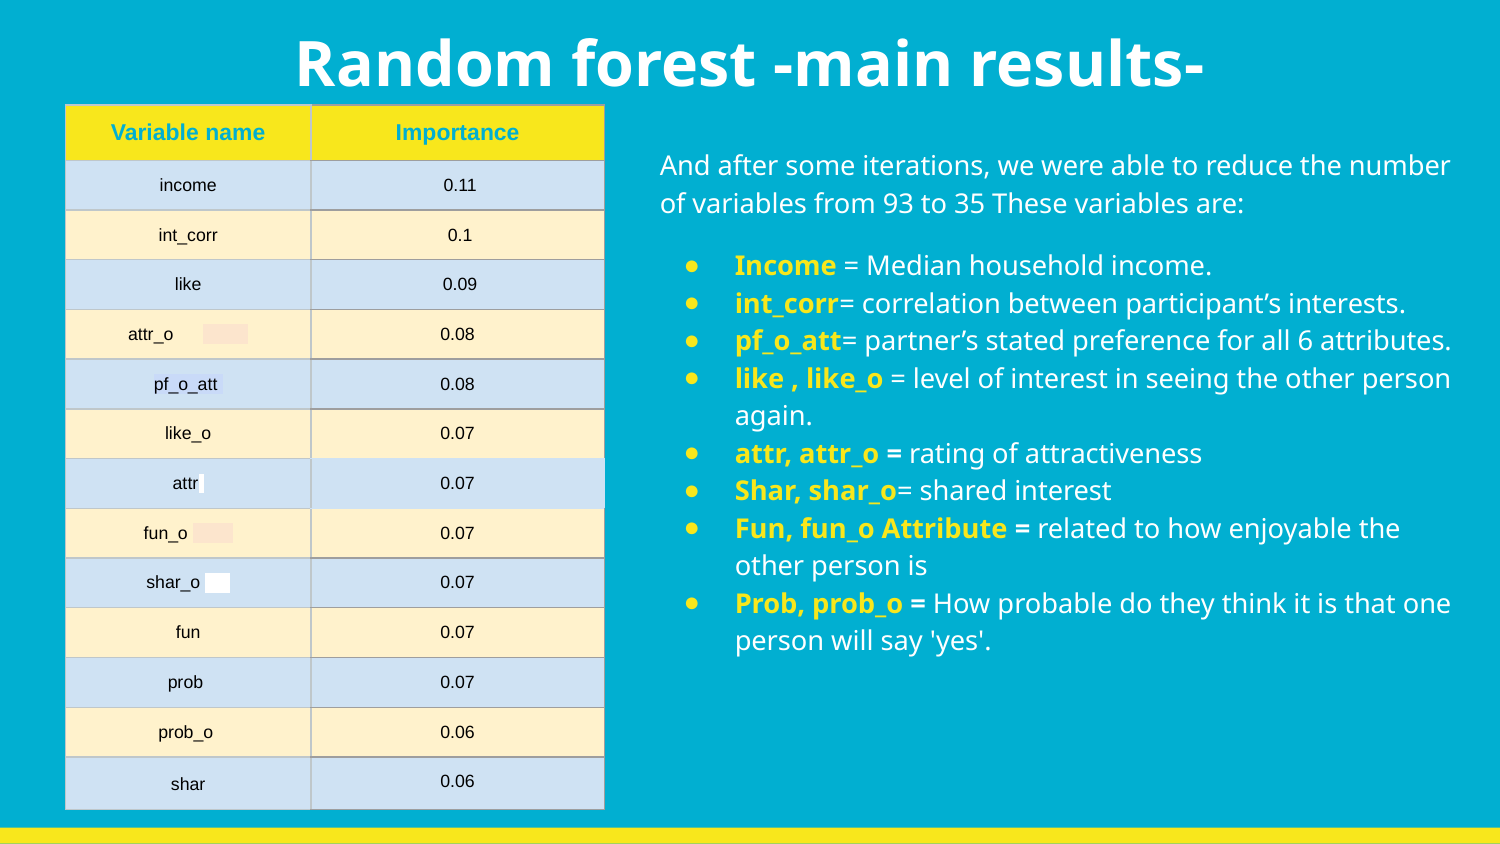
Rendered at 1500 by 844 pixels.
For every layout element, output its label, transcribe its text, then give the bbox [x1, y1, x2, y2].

table_cell 0.06 [312, 758, 604, 809]
table_cell shar [66, 758, 310, 809]
table_header Importance [312, 106, 604, 160]
table_cell pf_o_att [66, 360, 310, 408]
table_cell shar_o [66, 559, 310, 607]
table_cell fun [66, 608, 310, 657]
table_cell like [66, 260, 310, 309]
table_cell int_corr [66, 211, 310, 259]
table_cell 0.07 [312, 509, 604, 557]
title Random forest -main results- [51, 8, 1449, 115]
table_header Variable name [66, 106, 310, 160]
table_cell 0.07 [312, 608, 604, 657]
table_cell 0.07 [312, 410, 604, 458]
table_cell 0.1 [312, 211, 604, 259]
table_cell 0.07 [312, 658, 604, 707]
table_cell 0.08 [312, 360, 604, 408]
table_cell prob [66, 658, 310, 707]
table_cell fun_o [66, 509, 310, 557]
table_cell like_o [66, 410, 310, 458]
table_cell 0.08 [312, 310, 604, 358]
table_cell 0.07 [312, 459, 604, 508]
list And after some iterations, we were able to reduce the number of variables from 93 to 35 These variables are: Income = Median household income. int_corr= correlation between participant’s interests. pf_o_att= partner’s stated preference for all 6 attributes. like , like_o = level of interest in seeing the other person again. attr, attr_o = rating of attractiveness Shar, shar_o= shared interest Fun, fun_o Attribute = related to how enjoyable the other person is Prob, prob_o = How probable do they think it is that one person will say 'yes'. [644, 128, 1468, 808]
table_cell attr [66, 459, 310, 508]
table_cell prob_o [66, 708, 310, 756]
table_cell 0.06 [312, 708, 604, 756]
table_cell 0.11 [312, 161, 604, 209]
table_cell income [66, 161, 310, 209]
table_cell 0.07 [312, 559, 604, 607]
table_cell attr_o [66, 310, 310, 358]
table_cell 0.09 [312, 260, 604, 309]
